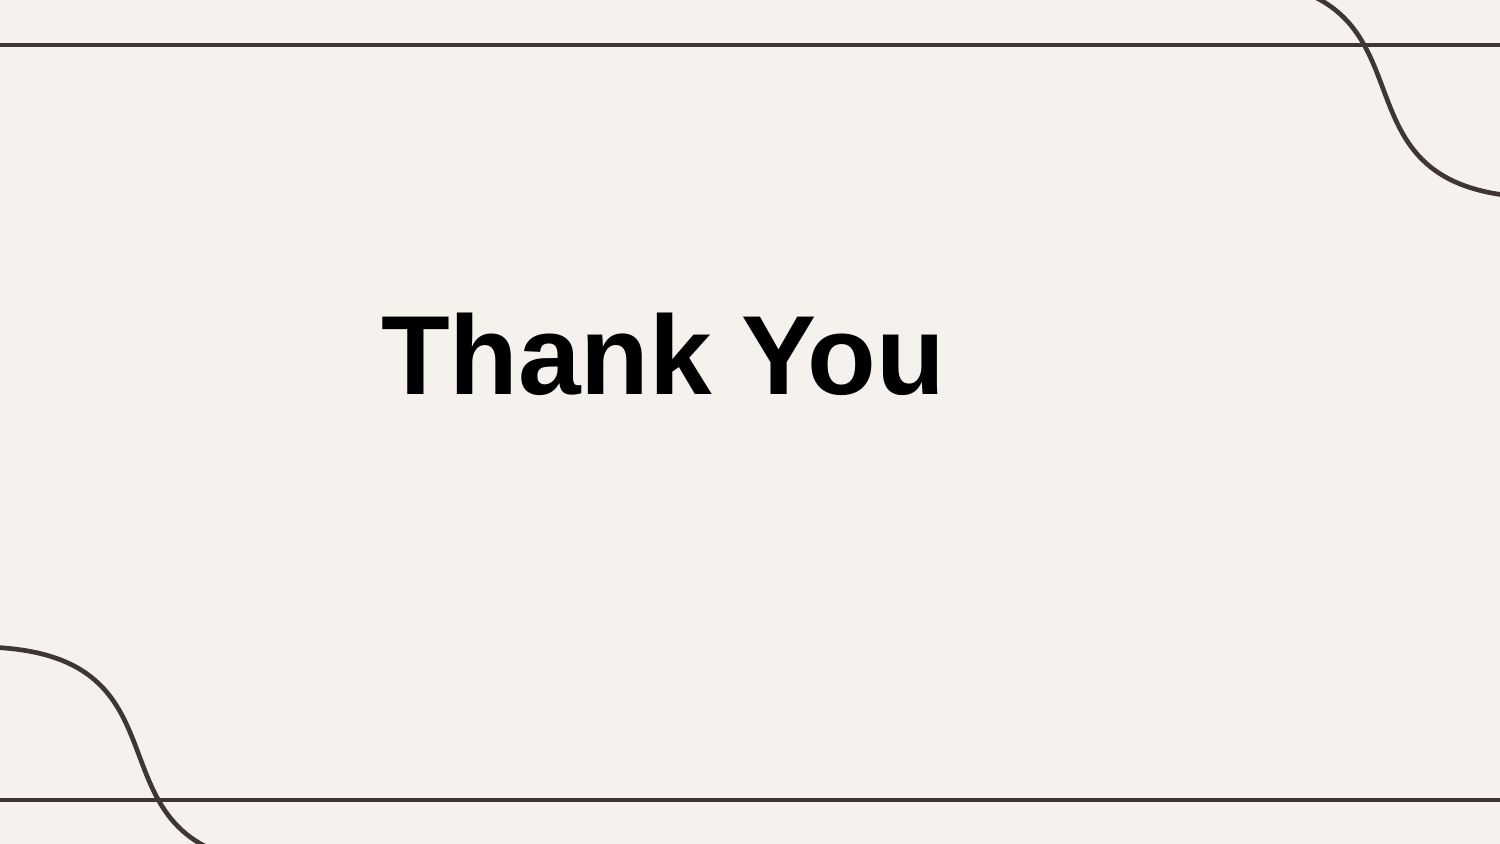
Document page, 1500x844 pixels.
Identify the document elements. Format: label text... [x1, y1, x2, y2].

text_box Thank You [343, 260, 984, 439]
